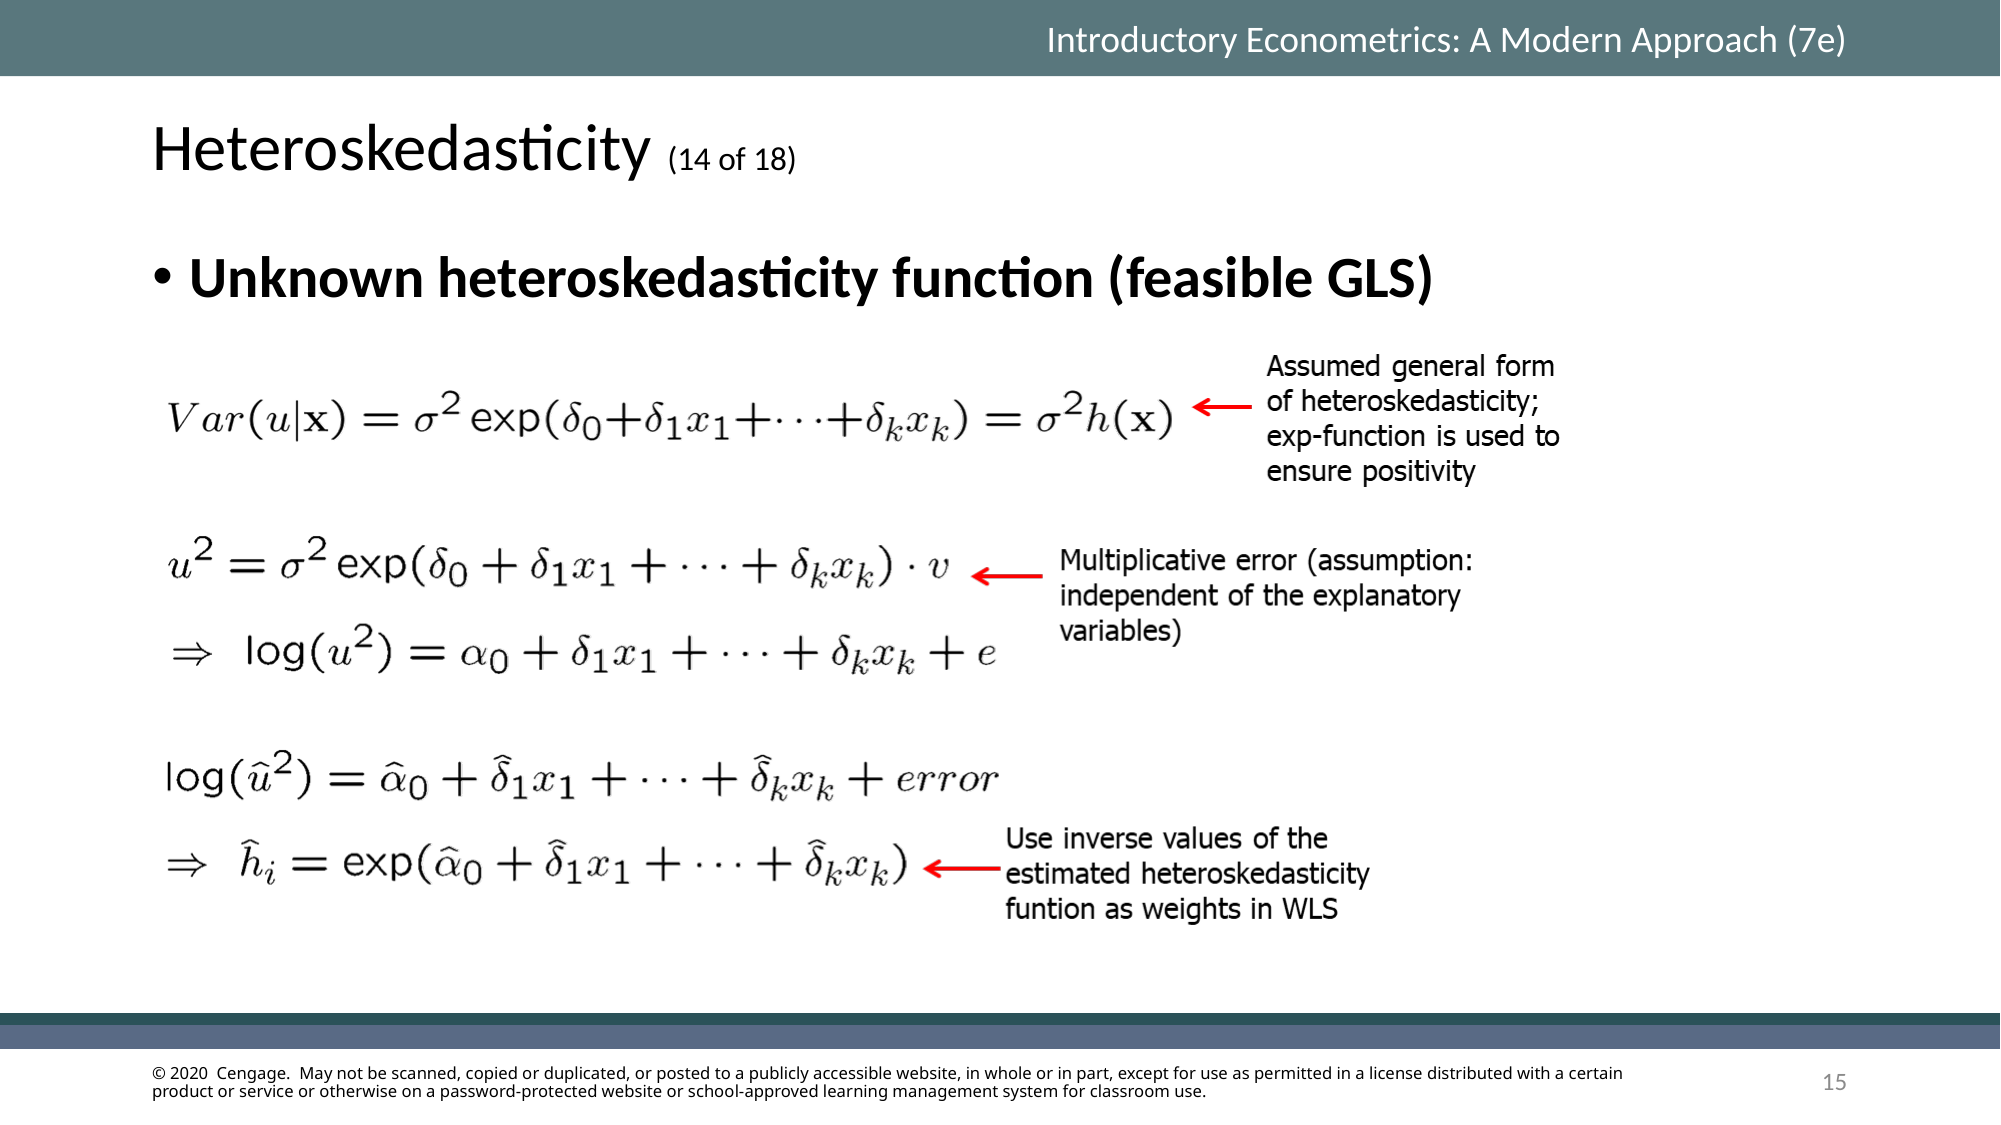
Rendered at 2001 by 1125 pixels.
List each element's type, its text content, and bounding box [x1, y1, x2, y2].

slide_number 15 [1759, 1057, 1863, 1103]
picture [167, 337, 1586, 506]
list Unknown heteroskedasticity function (feasible GLS) [137, 239, 1863, 339]
picture [167, 748, 1404, 943]
picture [167, 531, 1502, 676]
title Heteroskedasticity (14 of 18) [137, 104, 1863, 225]
